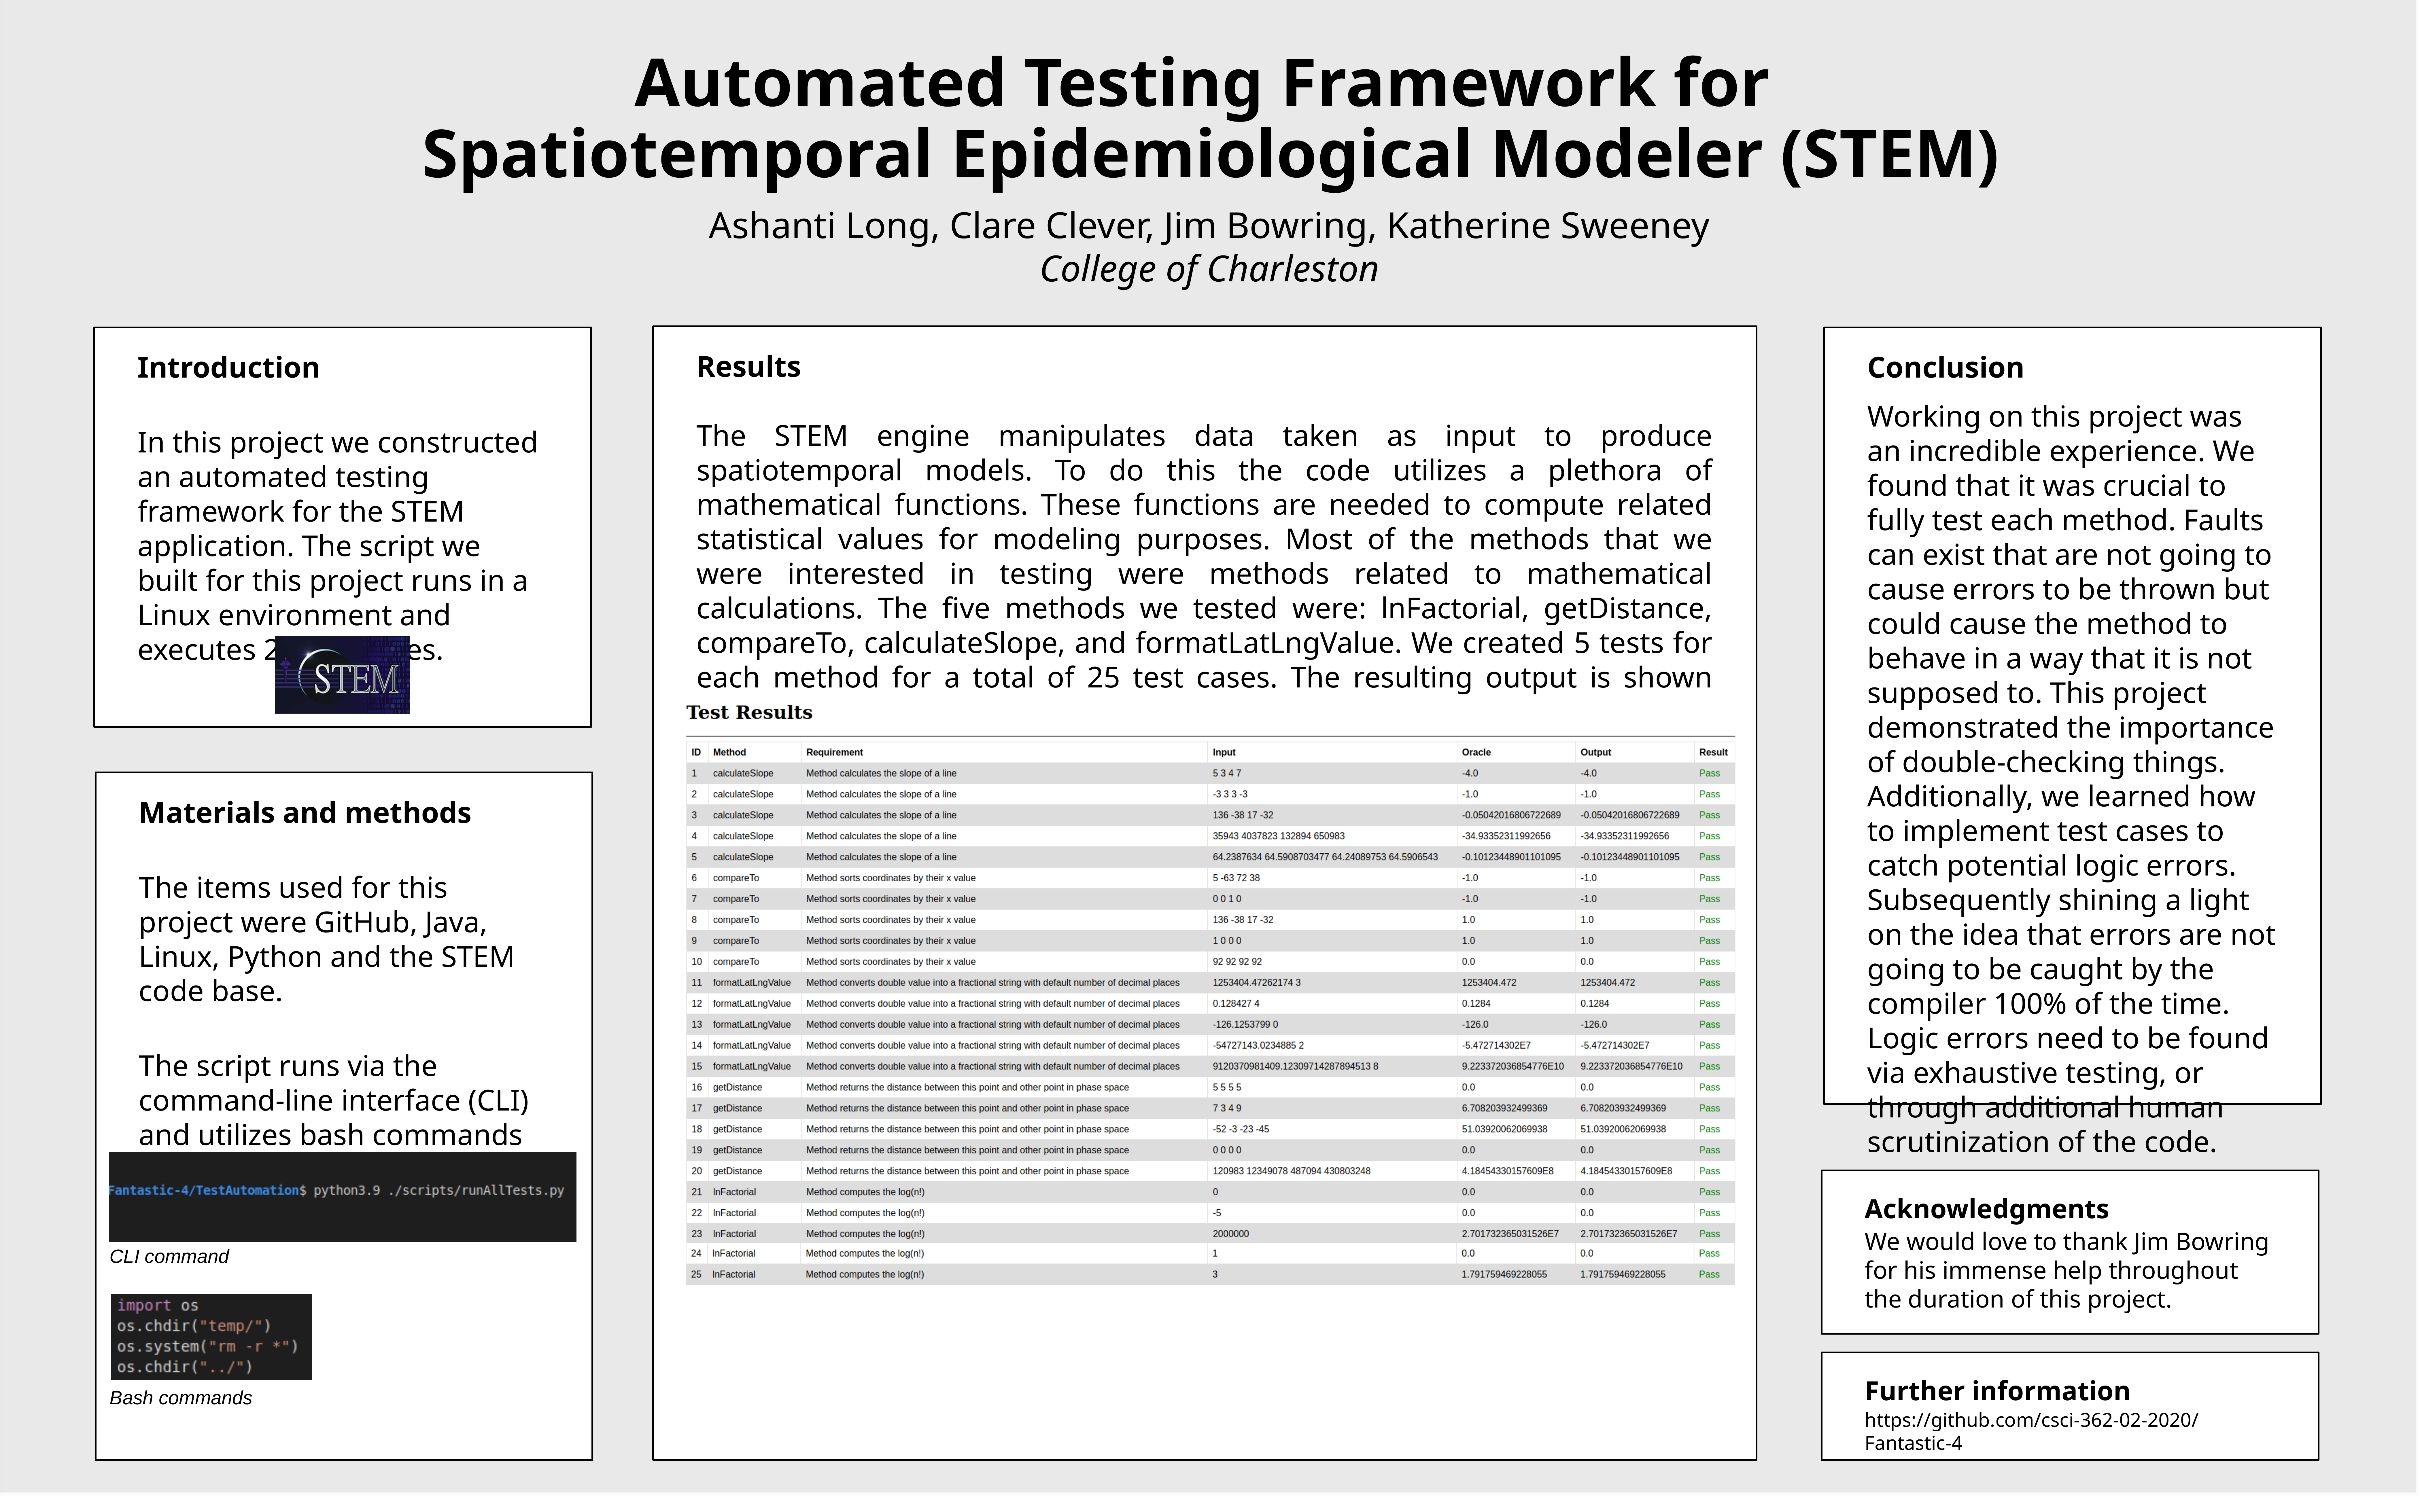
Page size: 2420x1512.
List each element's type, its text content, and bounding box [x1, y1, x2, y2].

picture [684, 700, 1736, 1288]
text_box Introduction In this project we constructed an automated testing framework for the STEM application. The script we built for this project runs in a Linux environment and executes 25 test cases. [94, 327, 591, 727]
text_box Further information https://github.com/csci-362-02-2020/Fantastic-4 [1821, 1352, 2319, 1460]
text_box CLI command [105, 1242, 266, 1269]
picture [109, 1152, 577, 1242]
text_box Results The STEM engine manipulates data taken as input to produce spatiotemporal models. To do this the code utilizes a plethora of mathematical functions. These functions are needed to compute related statistical values for modeling purposes. Most of the methods that we were interested in testing were methods related to mathematical calculations. The five methods we tested were: lnFactorial, getDistance, compareTo, calculateSlope, and formatLatLngValue. We created 5 tests for each method for a total of 25 test cases. The resulting output is shown below… [653, 326, 1757, 1460]
text_box Acknowledgments We would love to thank Jim Bowring for his immense help throughout the duration of this project. [1821, 1170, 2319, 1334]
text_box Conclusion Working on this project was an incredible experience. We found that it was crucial to fully test each method. Faults can exist that are not going to cause errors to be thrown but could cause the method to behave in a way that it is not supposed to. This project demonstrated the importance of double-checking things. Additionally, we learned how to implement test cases to catch potential logic errors. Subsequently shining a light on the idea that errors are not going to be caught by the compiler 100% of the time. Logic errors need to be found via exhaustive testing, or through additional human scrutinization of the code. [1824, 327, 2321, 1104]
text_box Ashanti Long, Clare Clever, Jim Bowring, Katherine Sweeney College of Charleston [82, 194, 2337, 302]
text_box Automated Testing Framework for Spatiotemporal Epidemiological Modeler (STEM) [42, 47, 2380, 194]
picture [275, 636, 411, 714]
text_box Materials and methods The items used for this project were GitHub, Java, Linux, Python and the STEM code base. The script runs via the command-line interface (CLI) and utilizes bash commands to test each method. [95, 772, 593, 1460]
text_box Bash commands [105, 1383, 266, 1410]
text_box [0, 0, 2416, 1492]
picture [111, 1294, 312, 1380]
